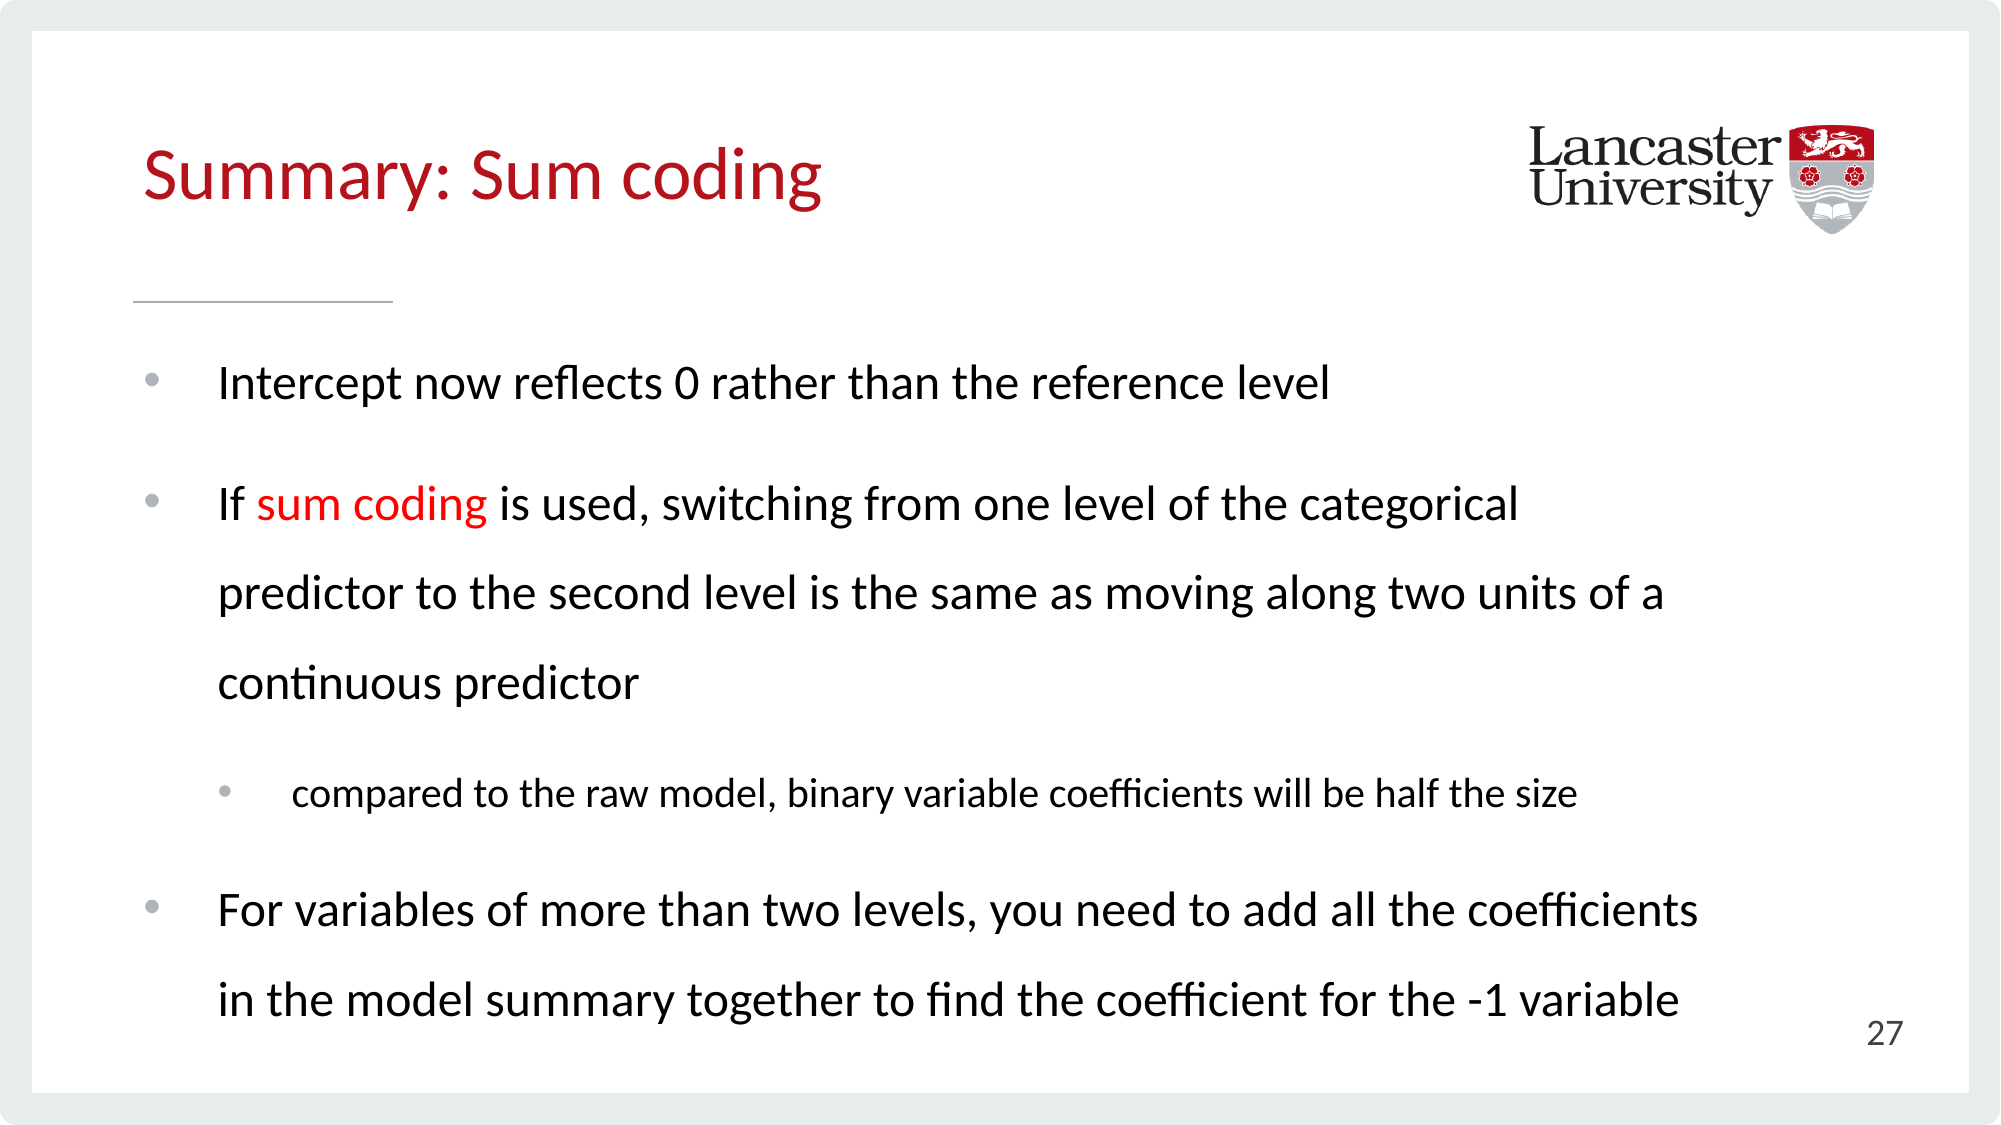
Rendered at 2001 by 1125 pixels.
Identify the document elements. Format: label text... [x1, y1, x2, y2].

title Summary: Sum coding [128, 78, 1448, 279]
slide_number 27 [1468, 1001, 1919, 1061]
list Intercept now reflects 0 rather than the reference level If sum coding is used, switching from one level of the categorical predictor to the second level is the same as moving along two units of a continuous predictor compared to the raw model, binary variable coefficients will be half the size For variables of more than two levels, you need to add all the coefficients in the model summary together to find the coefficient for the -1 variable [128, 312, 1727, 1047]
